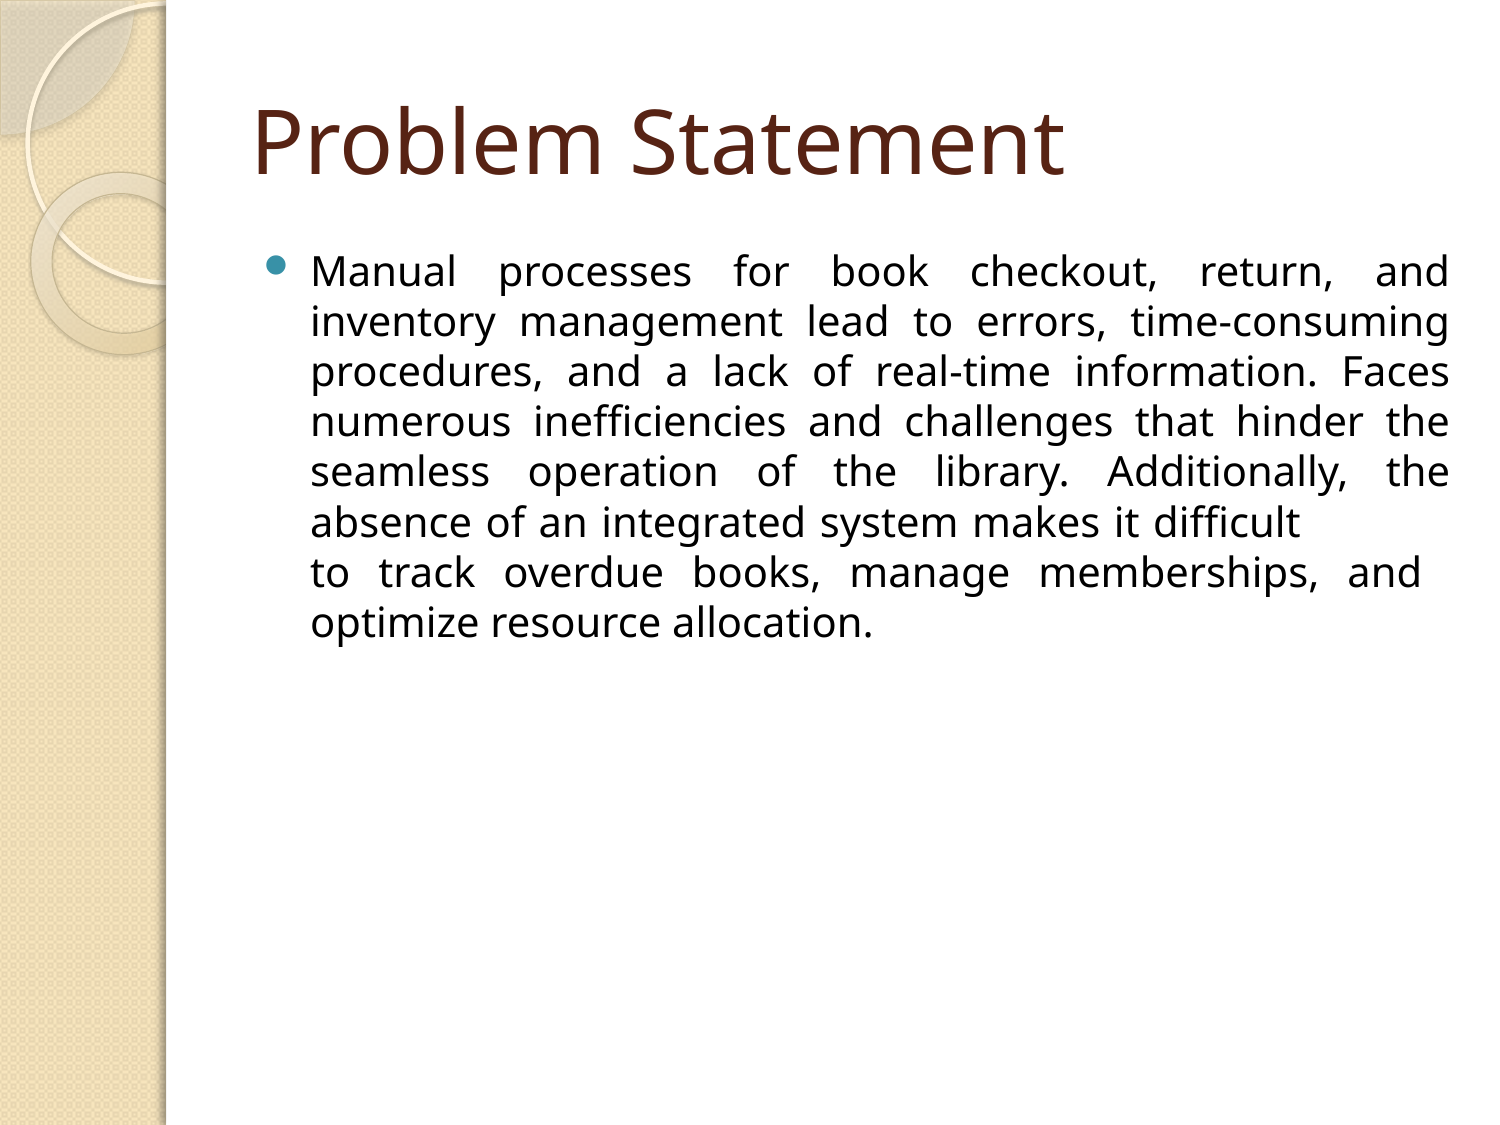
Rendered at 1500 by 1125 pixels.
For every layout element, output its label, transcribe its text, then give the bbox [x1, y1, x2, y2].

list Manual processes for book checkout, return, and inventory management lead to errors, time-consuming procedures, and a lack of real-time information. Faces numerous inefficiencies and challenges that hinder the seamless operation of the library. Additionally, the absence of an integrated system makes it difficult to track overdue books, manage memberships, and optimize resource allocation. [235, 237, 1466, 1025]
title Problem Statement [235, 45, 1466, 233]
